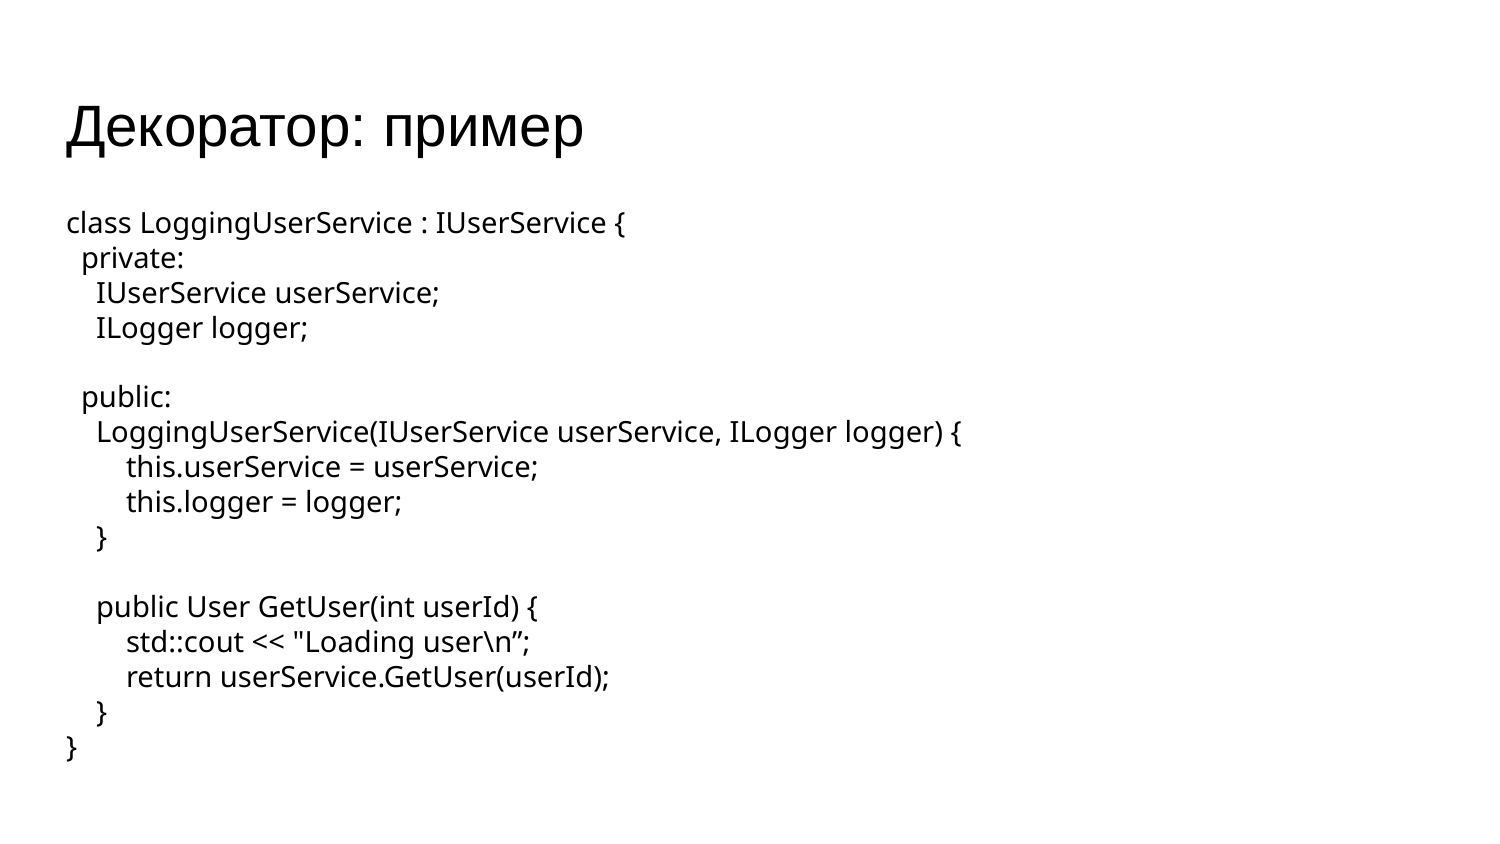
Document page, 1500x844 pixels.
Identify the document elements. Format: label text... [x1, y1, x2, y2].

list class LoggingUserService : IUserService { private: IUserService userService; ILogger logger; public: LoggingUserService(IUserService userService, ILogger logger) { this.userService = userService; this.logger = logger; } public User GetUser(int userId) { std::cout << "Loading user\n”; return userService.GetUser(userId); } } [51, 189, 1449, 750]
title Декоратор: пример [51, 72, 1449, 167]
